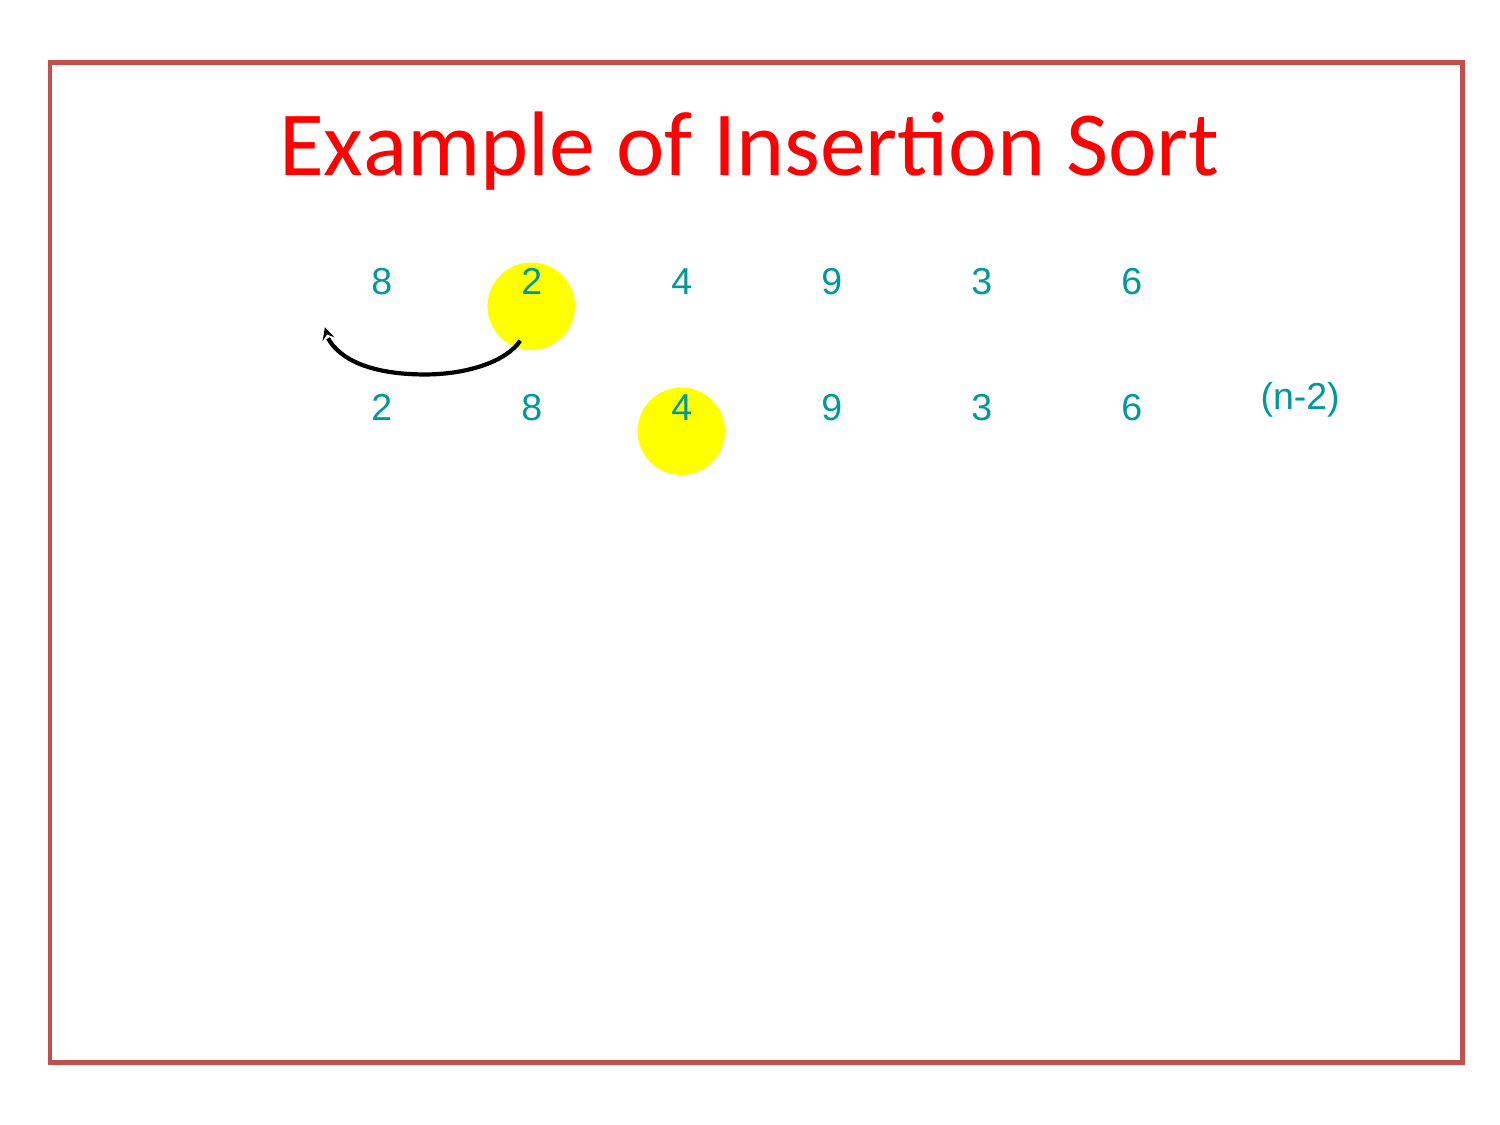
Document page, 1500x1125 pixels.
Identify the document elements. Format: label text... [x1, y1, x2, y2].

text_box 2 [356, 375, 407, 436]
text_box 6 [1106, 375, 1157, 436]
text_box 8 [506, 375, 557, 436]
text_box 3 [956, 375, 1007, 436]
title Example of Insertion Sort [75, 45, 1425, 233]
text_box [324, 249, 1157, 375]
text_box [49, 62, 1463, 1063]
text_box [637, 395, 725, 475]
text_box 9 [806, 375, 857, 436]
text_box 4 [656, 375, 707, 436]
text_box (n-2) [1224, 364, 1363, 425]
